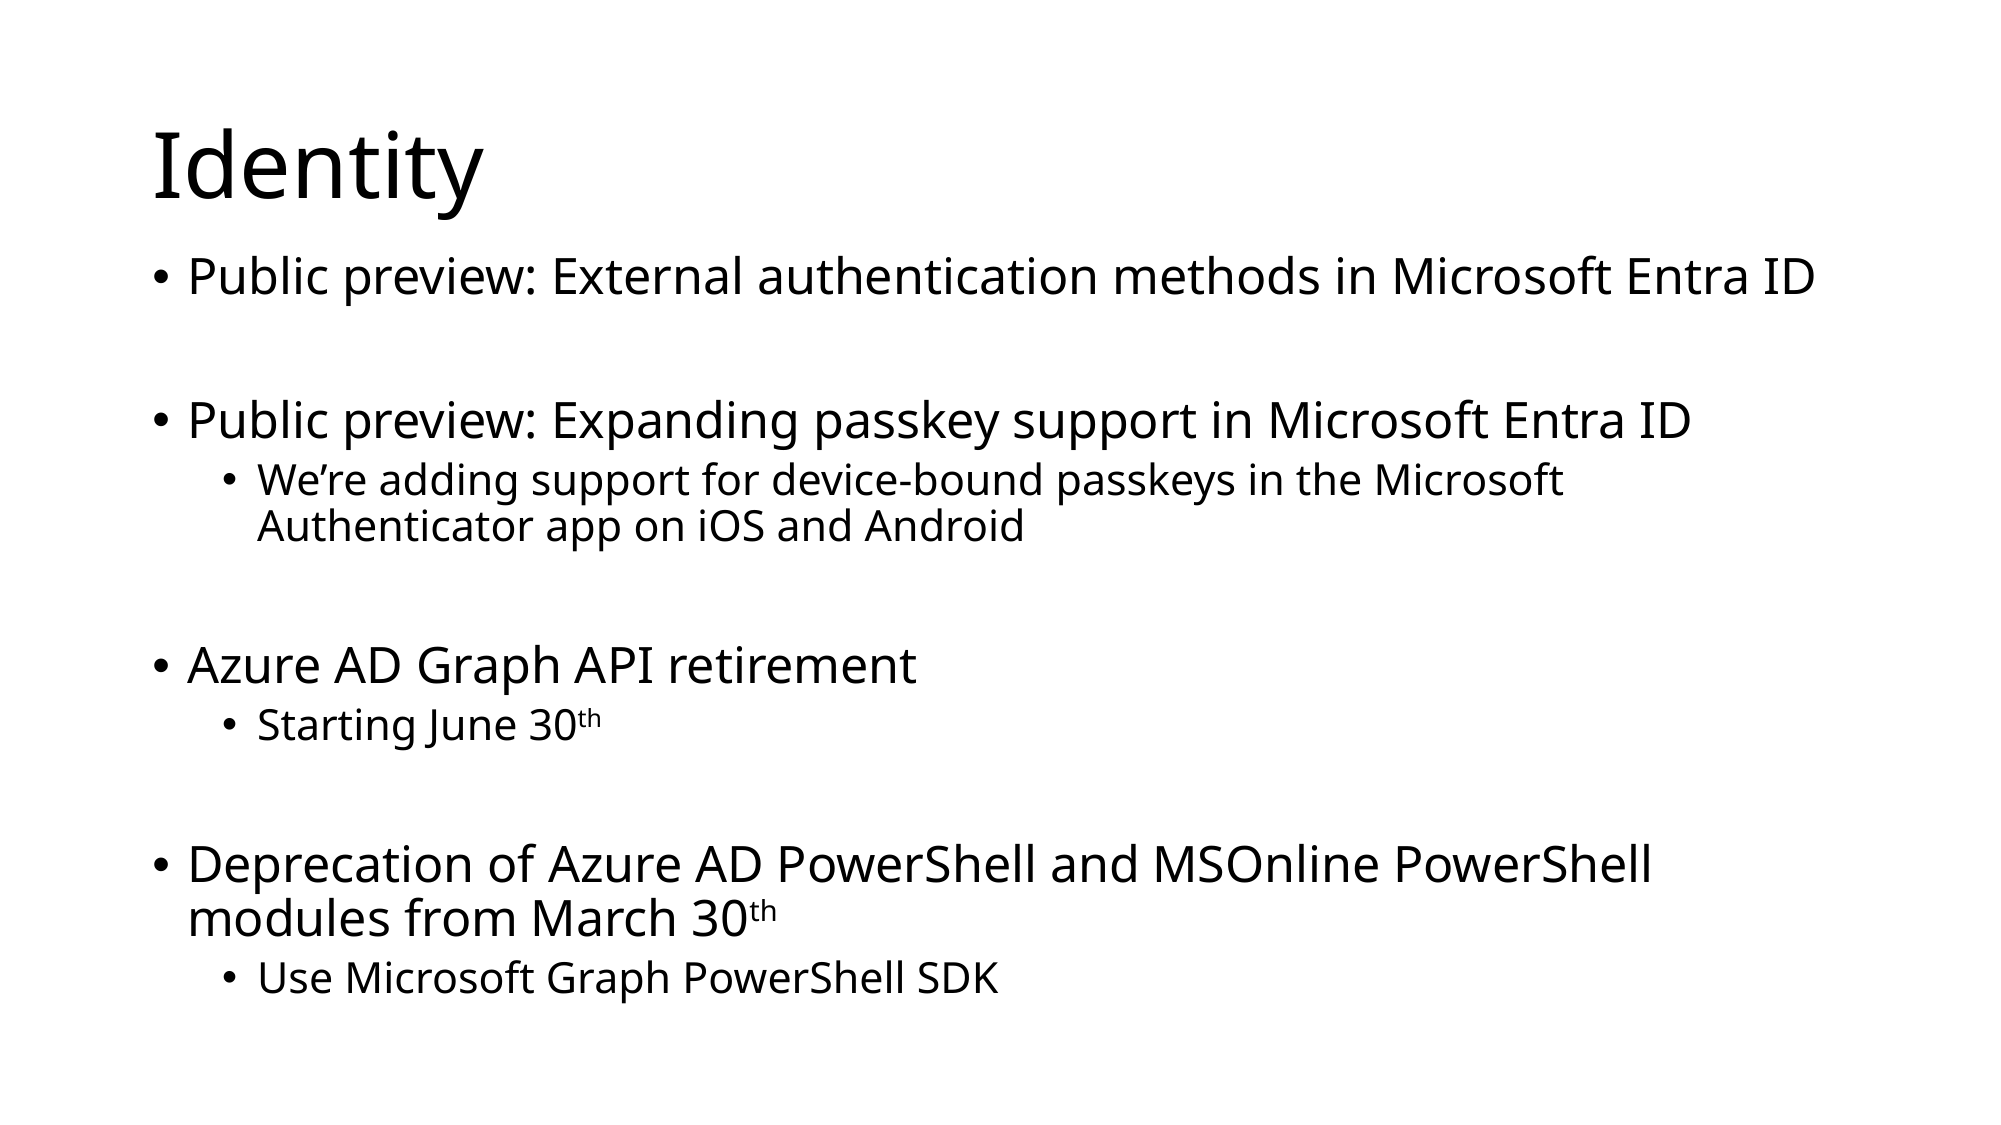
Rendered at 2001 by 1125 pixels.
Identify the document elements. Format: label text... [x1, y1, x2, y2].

list Public preview: External authentication methods in Microsoft Entra ID Public preview: Expanding passkey support in Microsoft Entra ID We’re adding support for device-bound passkeys in the Microsoft Authenticator app on iOS and Android Azure AD Graph API retirement Starting June 30th Deprecation of Azure AD PowerShell and MSOnline PowerShell modules from March 30th Use Microsoft Graph PowerShell SDK [137, 244, 1863, 1014]
title Identity [137, 59, 1863, 244]
